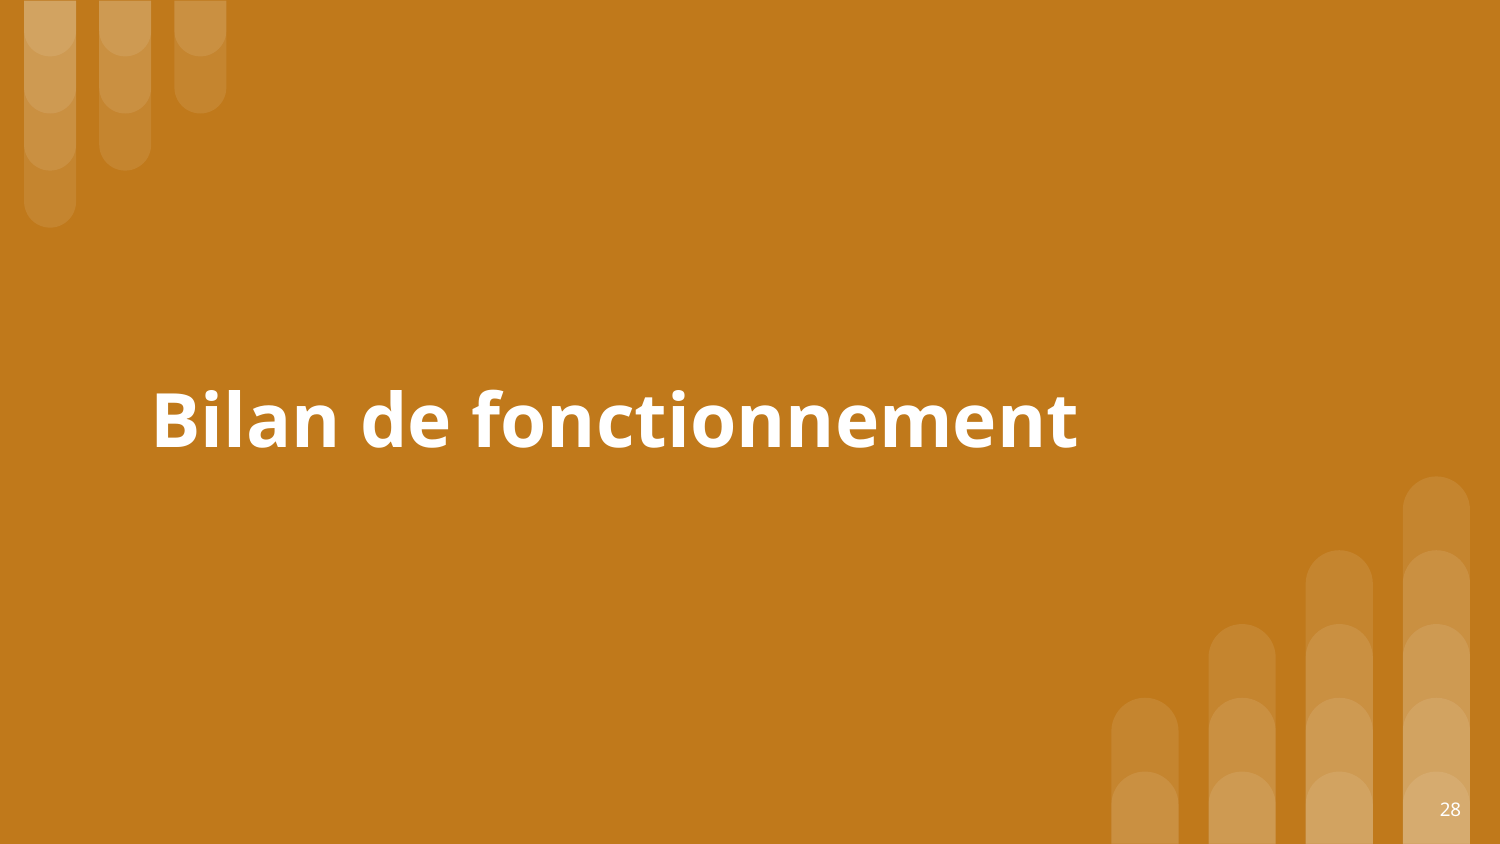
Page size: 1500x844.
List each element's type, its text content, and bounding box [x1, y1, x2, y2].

slide_number ‹#› [1386, 777, 1477, 842]
title Bilan de fonctionnement [135, 264, 1097, 572]
